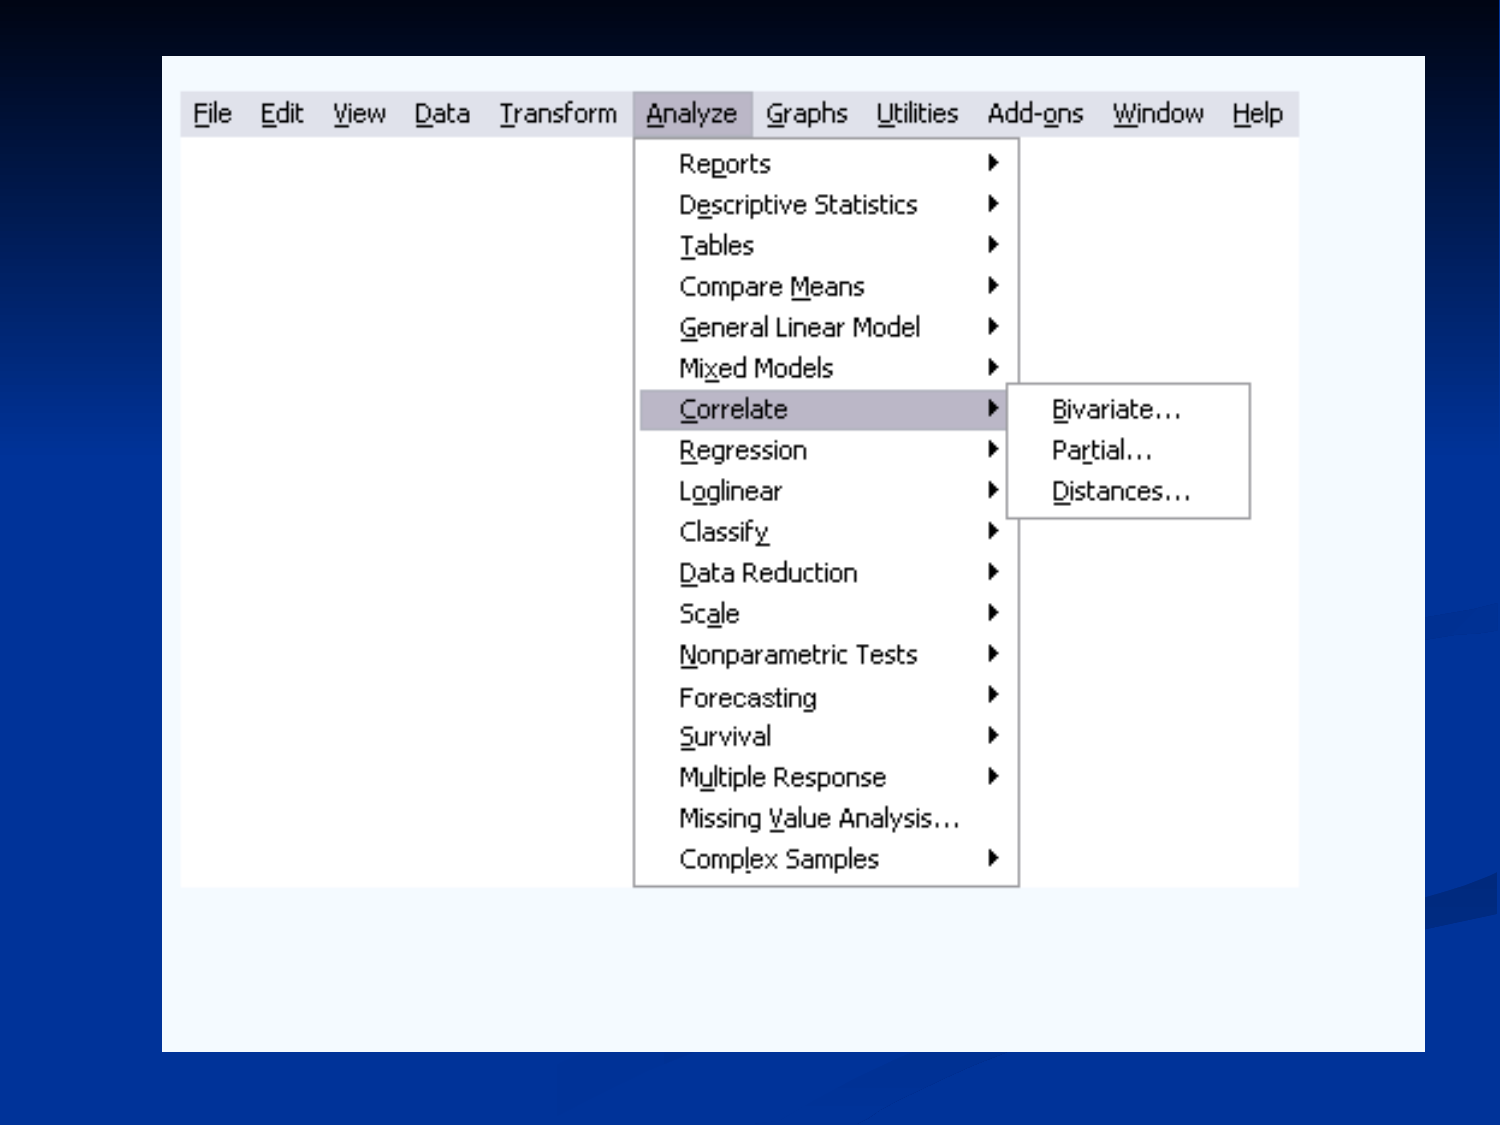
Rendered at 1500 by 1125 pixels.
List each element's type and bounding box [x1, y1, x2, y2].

picture [162, 55, 1426, 1052]
